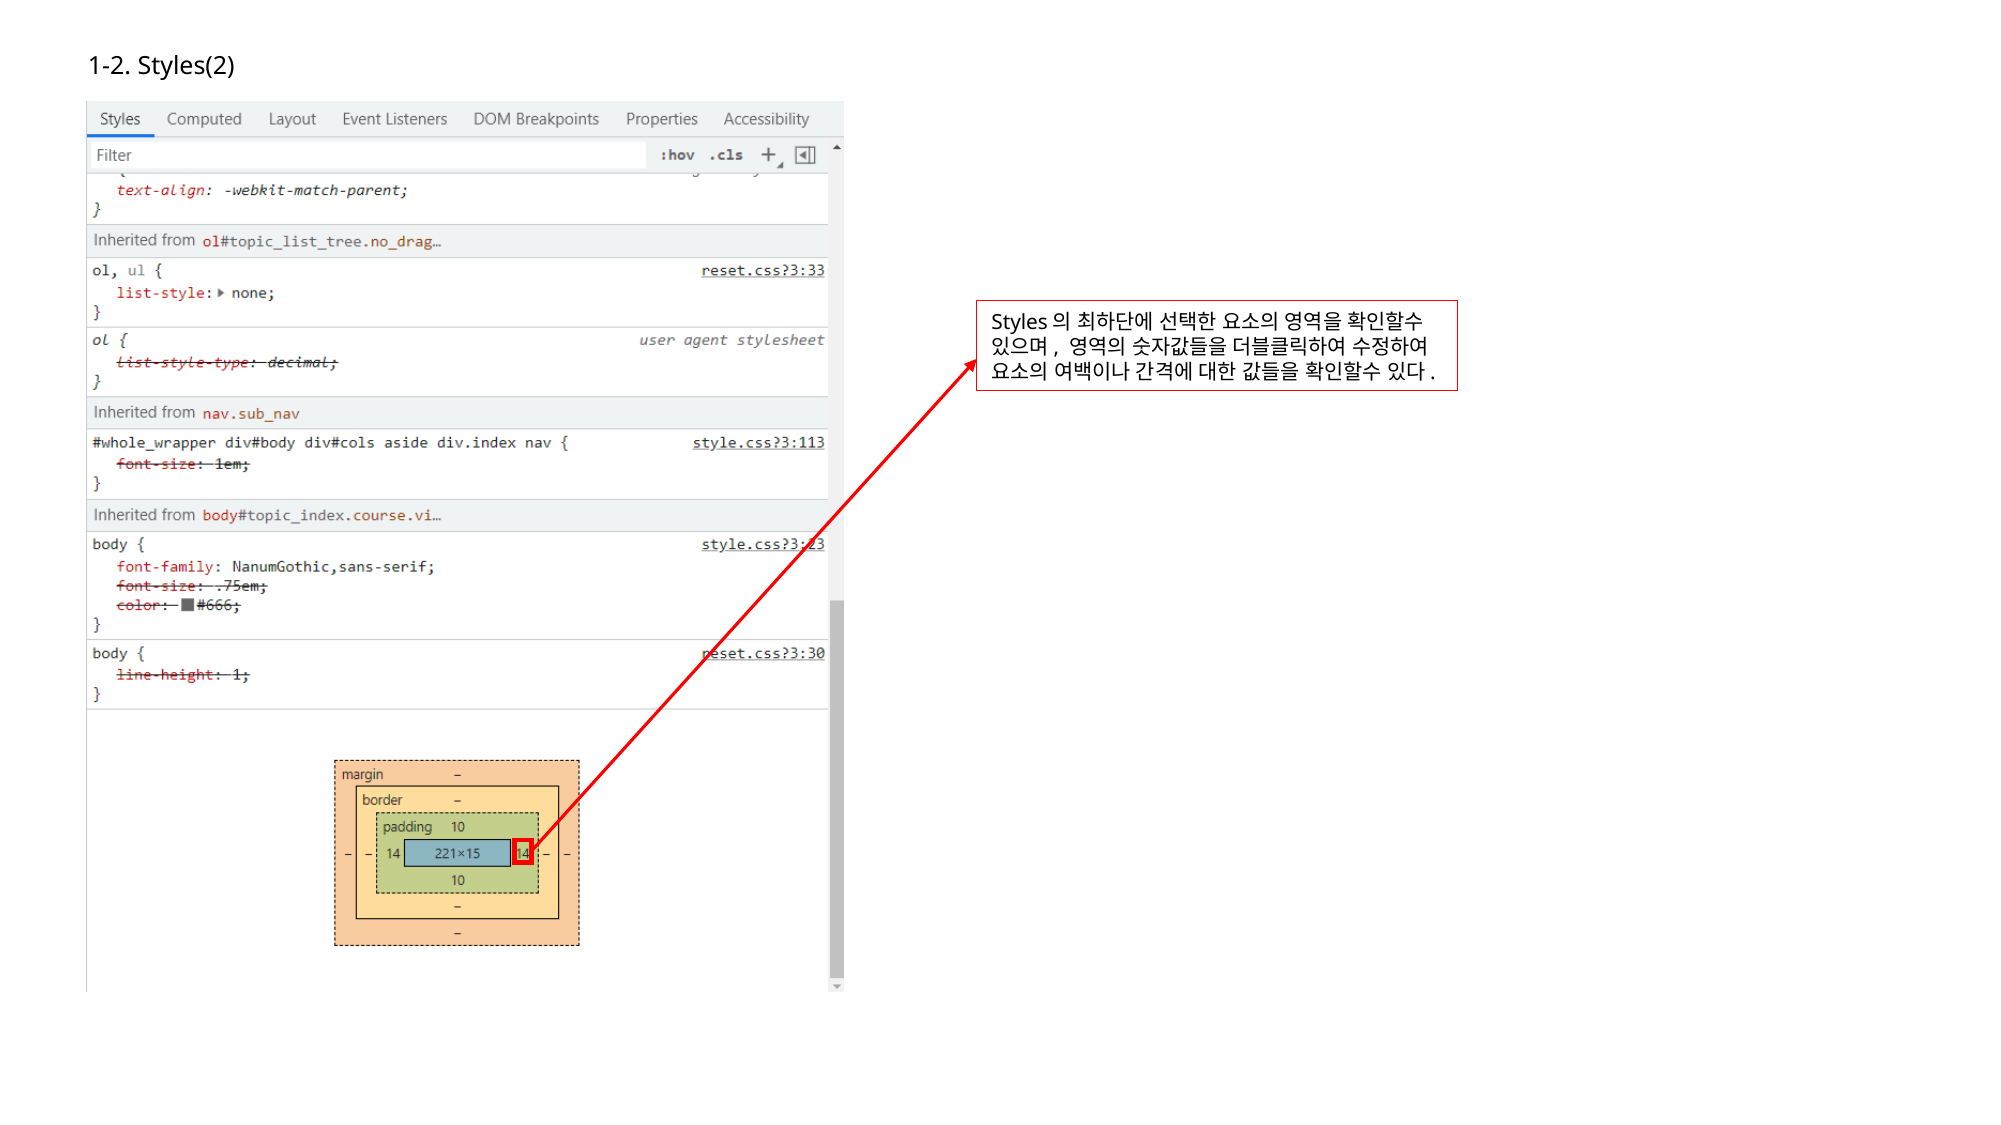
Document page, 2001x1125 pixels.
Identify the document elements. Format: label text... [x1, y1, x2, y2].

picture [86, 101, 844, 992]
text_box Styles의 최하단에 선택한 요소의 영역을 확인할수 있으며, 영역의 숫자값들을 더블클릭하여 수정하여 요소의 여백이나 간격에 대한 값들을 확인할수 있다. [976, 300, 1458, 391]
text_box 1-2. Styles(2) [73, 42, 1522, 87]
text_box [531, 358, 977, 852]
